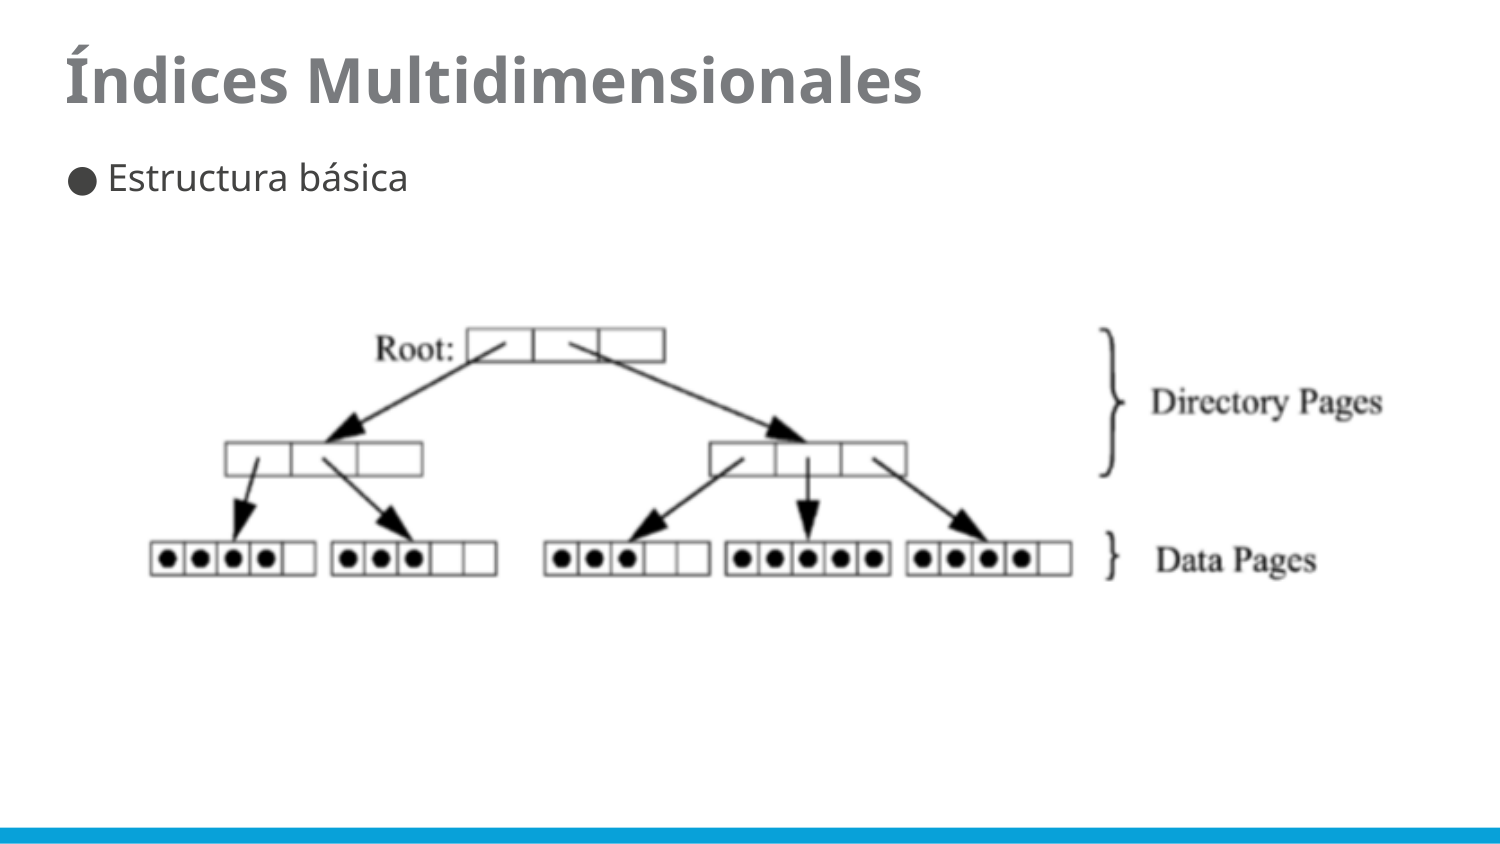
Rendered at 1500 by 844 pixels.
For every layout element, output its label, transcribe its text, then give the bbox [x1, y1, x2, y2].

picture [132, 281, 1397, 607]
text_box Índices Multidimensionales [51, 25, 1449, 130]
text_box Estructura básica [51, 139, 1449, 750]
